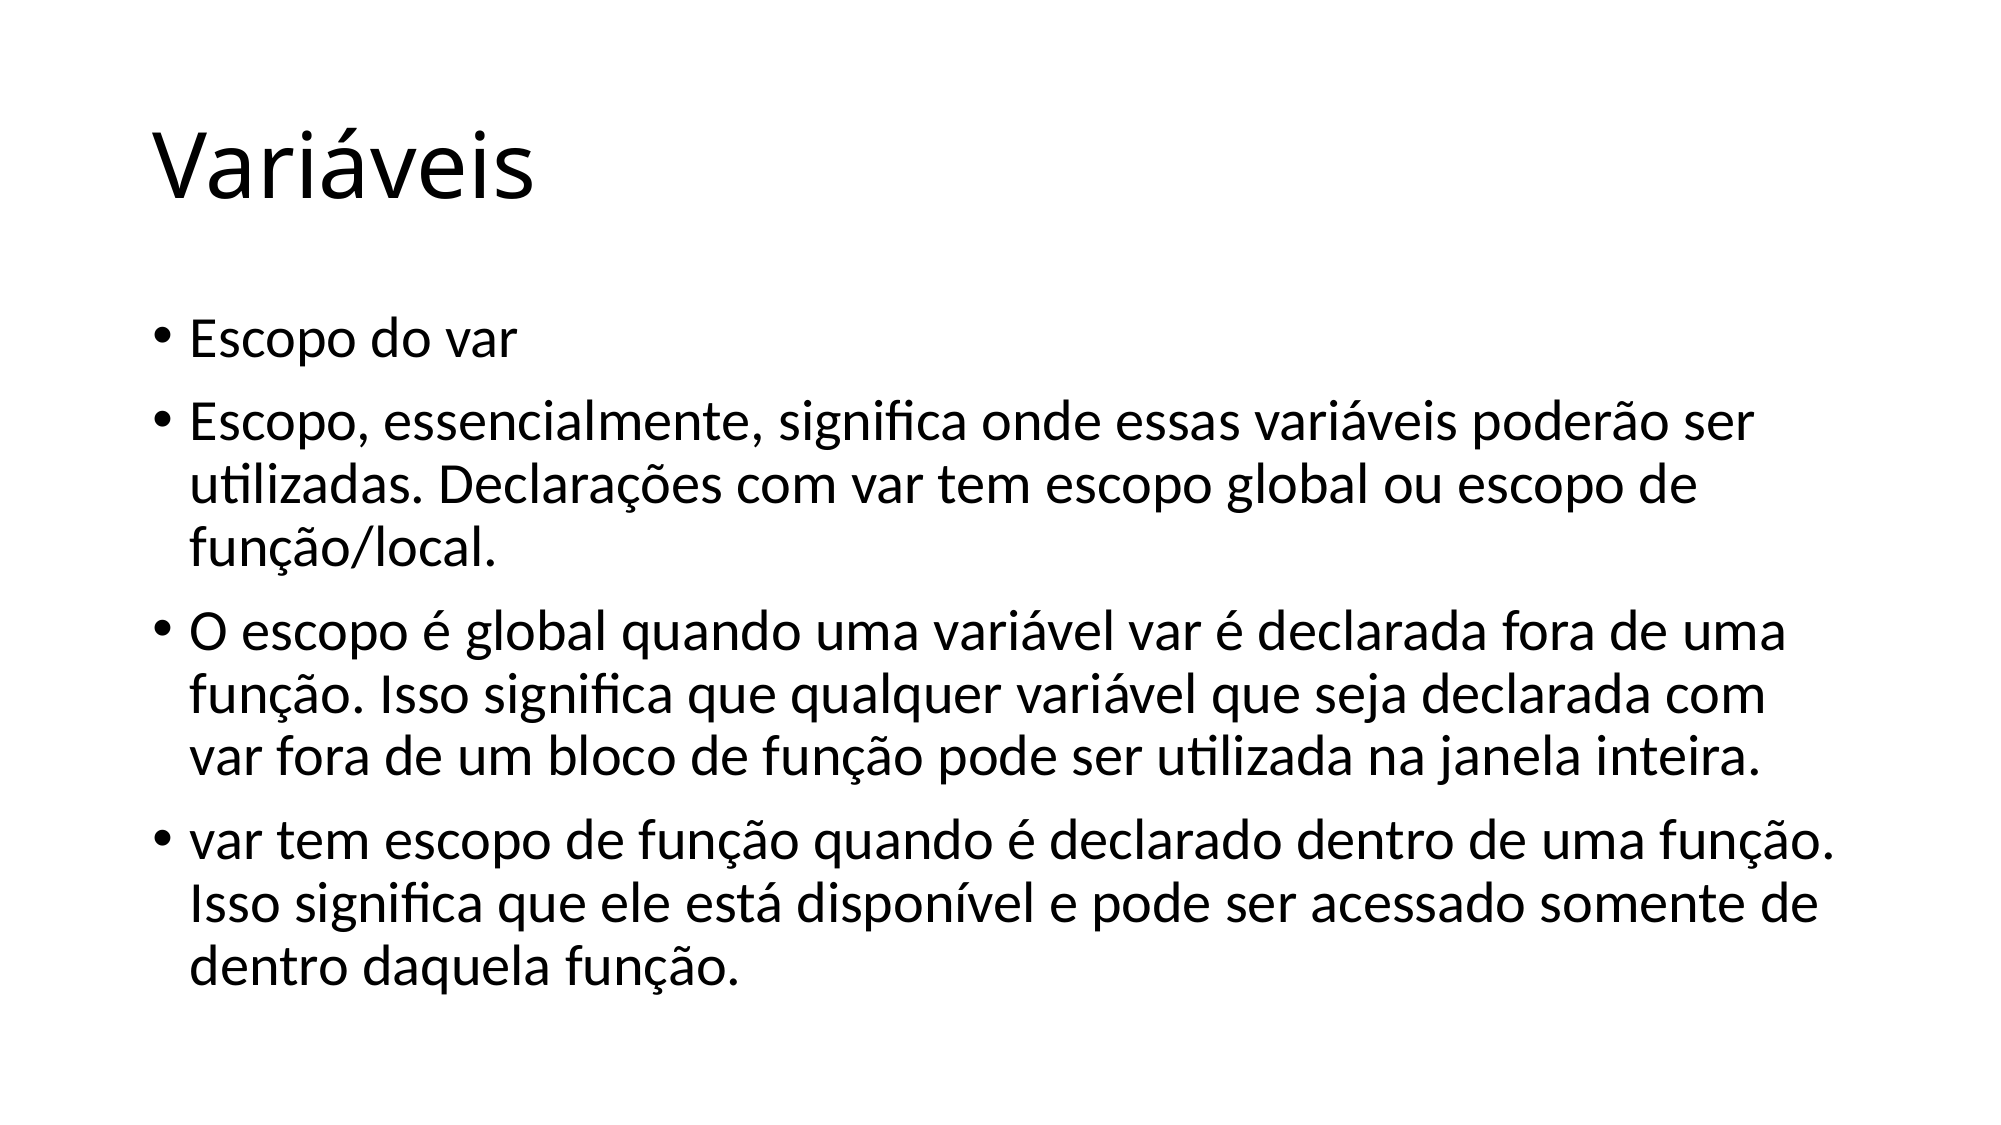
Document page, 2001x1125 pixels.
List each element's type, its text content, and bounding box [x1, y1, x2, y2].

title Variáveis [137, 59, 1863, 278]
list Escopo do var Escopo, essencialmente, significa onde essas variáveis poderão ser utilizadas. Declarações com var tem escopo global ou escopo de função/local. O escopo é global quando uma variável var é declarada fora de uma função. Isso significa que qualquer variável que seja declarada com var fora de um bloco de função pode ser utilizada na janela inteira. var tem escopo de função quando é declarado dentro de uma função. Isso significa que ele está disponível e pode ser acessado somente de dentro daquela função. [137, 299, 1863, 1014]
